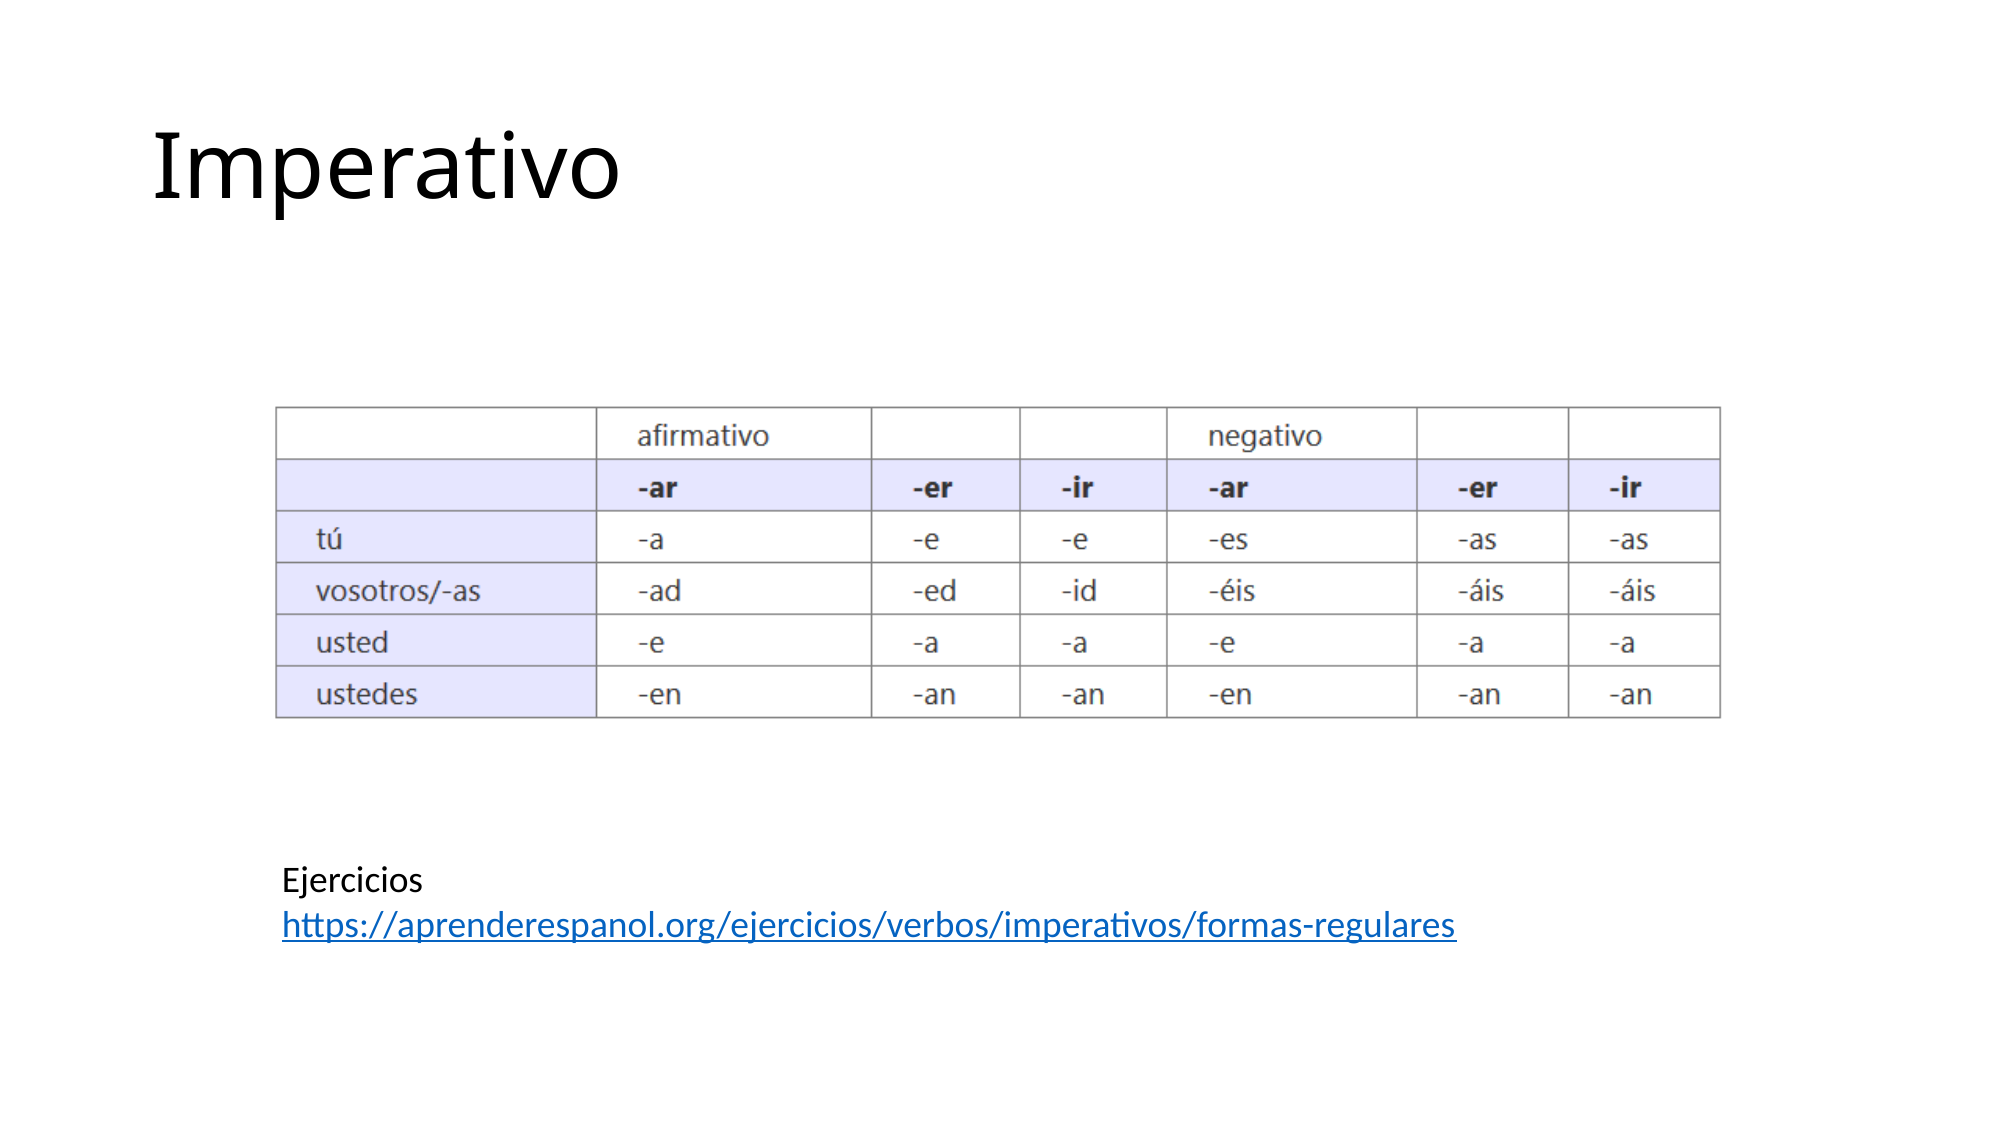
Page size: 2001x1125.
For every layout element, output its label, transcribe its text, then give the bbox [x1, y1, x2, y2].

text_box Ejercicios https://aprenderespanol.org/ejercicios/verbos/imperativos/formas-regulares [267, 847, 1472, 953]
picture [260, 385, 1740, 739]
title Imperativo [137, 59, 1863, 278]
